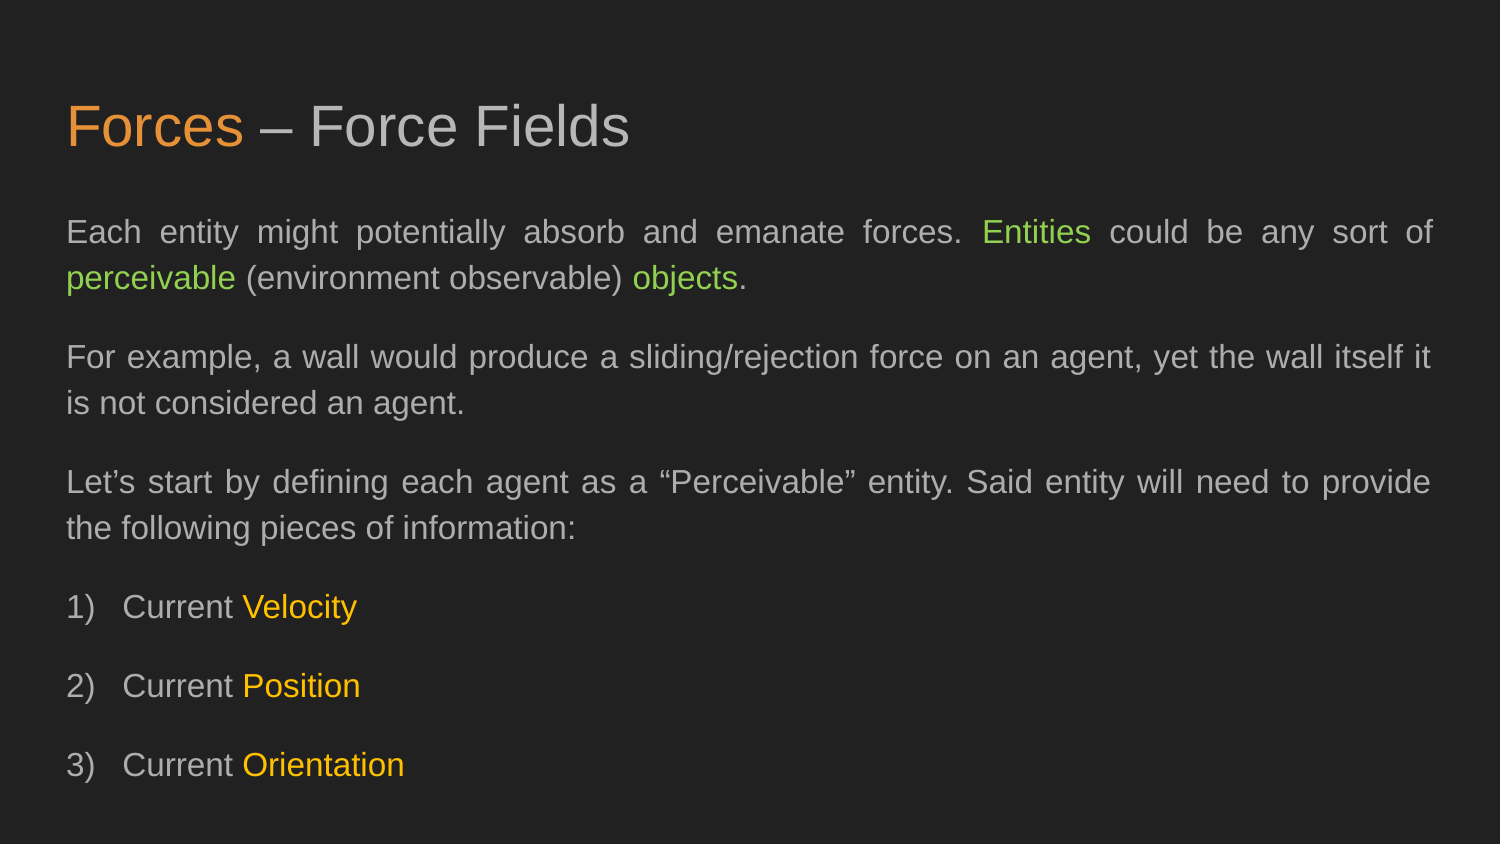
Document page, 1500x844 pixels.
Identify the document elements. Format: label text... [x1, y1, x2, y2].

title Forces – Force Fields [51, 72, 1449, 167]
list Each entity might potentially absorb and emanate forces. Entities could be any sort of perceivable (environment observable) objects. For example, a wall would produce a sliding/rejection force on an agent, yet the wall itself it is not considered an agent. Let’s start by defining each agent as a “Perceivable” entity. Said entity will need to provide the following pieces of information: Current Velocity Current Position Current Orientation [51, 189, 1449, 844]
